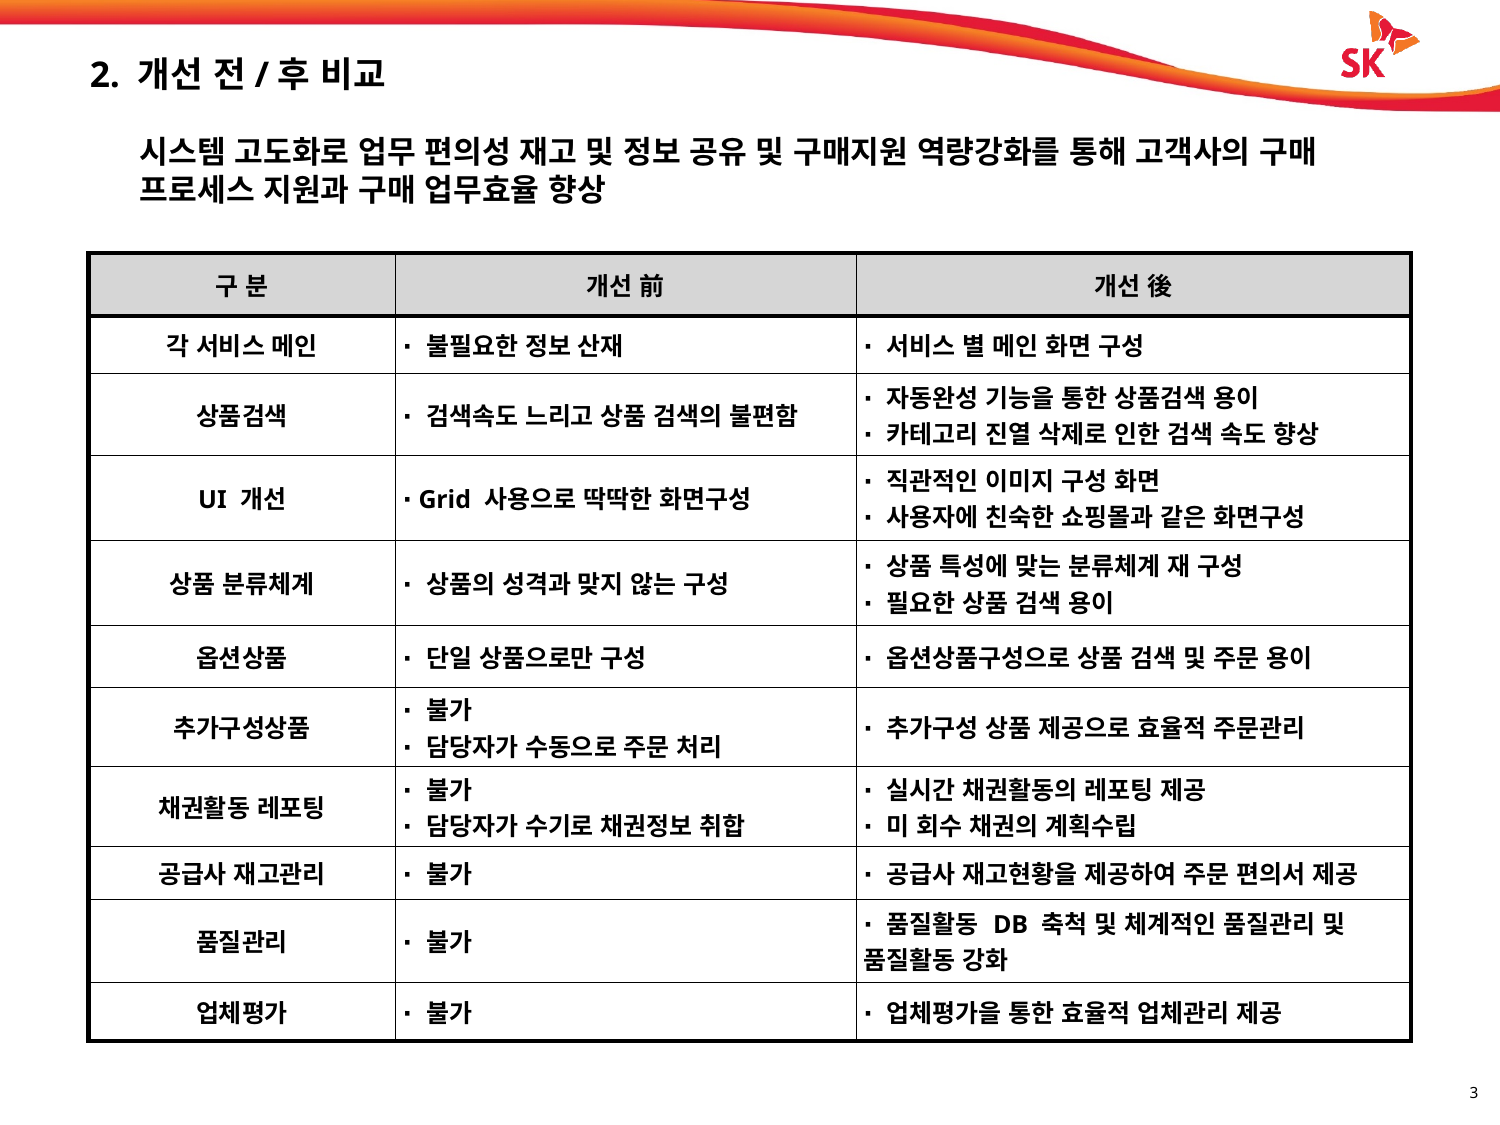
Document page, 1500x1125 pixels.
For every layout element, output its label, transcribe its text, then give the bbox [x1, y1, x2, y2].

table_cell 상품검색 [91, 374, 395, 455]
text_box 시스템 고도화로 업무 편의성 재고 및 정보 공유 및 구매지원 역량강화를 통해 고객사의 구매 프로세스 지원과 구매 업무효율 향상 [125, 125, 1425, 230]
table_header 개선 後 [857, 255, 1409, 314]
table_cell 채권활동 레포팅 [91, 767, 395, 846]
table_cell 옵션상품 [91, 626, 395, 687]
table_cell ∙ 추가구성 상품 제공으로 효율적 주문관리 [857, 688, 1409, 766]
picture [0, 0, 1500, 764]
table_cell 추가구성상품 [91, 688, 395, 766]
table_cell 각 서비스 메인 [91, 318, 395, 373]
table_cell ∙ 검색속도 느리고 상품 검색의 불편함 [396, 374, 856, 455]
table_cell ∙ 불가 [396, 847, 856, 899]
table_cell ∙ 공급사 재고현황을 제공하여 주문 편의서 제공 [857, 847, 1409, 899]
table_cell ∙ 자동완성 기능을 통한 상품검색 용이 ∙ 카테고리 진열 삭제로 인한 검색 속도 향상 [857, 374, 1409, 455]
table_cell 상품 분류체계 [91, 541, 395, 625]
table_cell ∙ 상품 특성에 맞는 분류체계 재 구성 ∙ 필요한 상품 검색 용이 [857, 541, 1409, 625]
table_cell ∙ 옵션상품구성으로 상품 검색 및 주문 용이 [857, 626, 1409, 687]
table_cell ∙ 상품의 성격과 맞지 않는 구성 [396, 541, 856, 625]
table_cell ∙ 직관적인 이미지 구성 화면 ∙ 사용자에 친숙한 쇼핑몰과 같은 화면구성 [857, 456, 1409, 540]
table_cell ∙ Grid 사용으로 딱딱한 화면구성 [396, 456, 856, 540]
table_cell ∙ 서비스 별 메인 화면 구성 [857, 318, 1409, 373]
table_cell ∙ 업체평가을 통한 효율적 업체관리 제공 [857, 983, 1409, 1039]
title 2. 개선 전/후 비교 [75, 45, 1425, 102]
table_cell UI 개선 [91, 456, 395, 540]
table_header 구 분 [91, 255, 395, 314]
table_cell 공급사 재고관리 [91, 847, 395, 899]
table_cell ∙ 불가 ∙ 담당자가 수동으로 주문 처리 [396, 688, 856, 766]
table_header 개선 前 [396, 255, 856, 314]
table_cell ∙ 불가 [396, 983, 856, 1039]
table_cell 품질관리 [91, 900, 395, 982]
table_cell ∙ 불가 ∙ 담당자가 수기로 채권정보 취합 [396, 767, 856, 846]
table_cell ∙ 품질활동 DB 축척 및 체계적인 품질관리 및 품질활동 강화 [857, 900, 1409, 982]
table_cell ∙ 불가 [396, 900, 856, 982]
table_cell ∙ 단일 상품으로만 구성 [396, 626, 856, 687]
table_cell ∙ 불필요한 정보 산재 [396, 318, 856, 373]
table_cell 업체평가 [91, 983, 395, 1039]
table_cell ∙ 실시간 채권활동의 레포팅 제공 ∙ 미 회수 채권의 계획수립 [857, 767, 1409, 846]
